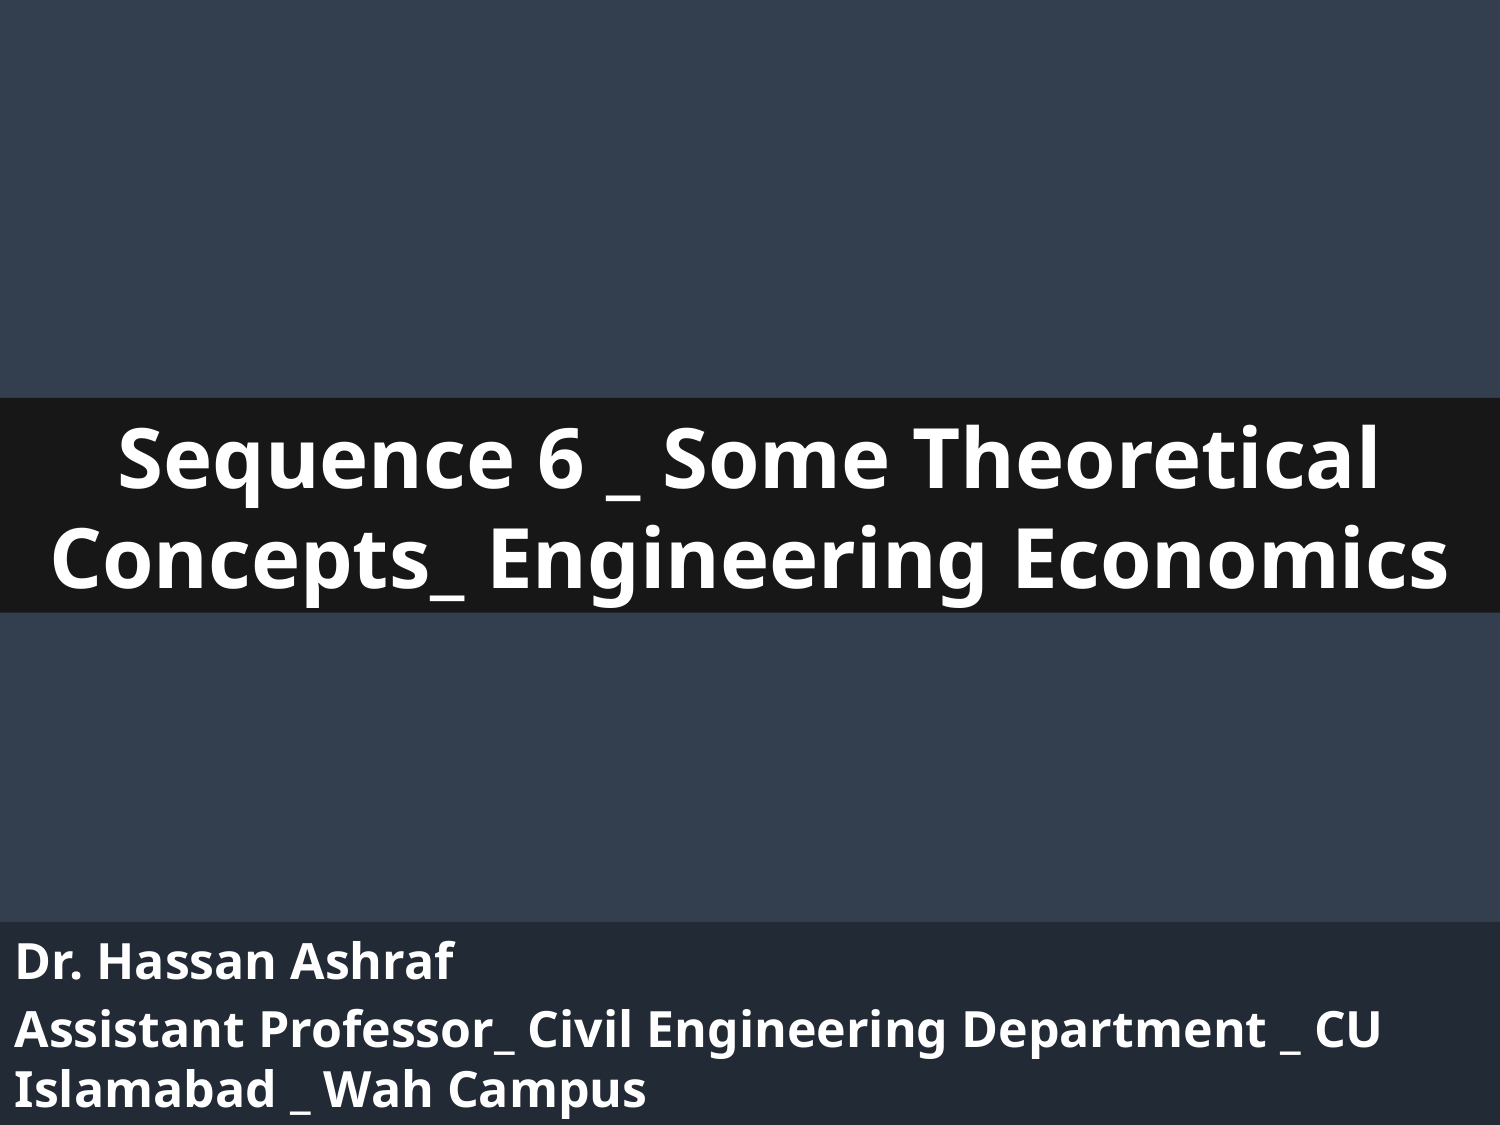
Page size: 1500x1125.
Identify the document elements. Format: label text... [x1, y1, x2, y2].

text_box Dr. Hassan Ashraf Assistant Professor_ Civil Engineering Department _ CU Islamabad _ Wah Campus [0, 921, 1500, 1125]
text_box Sequence 6 _ Some Theoretical Concepts_ Engineering Economics [0, 397, 1500, 613]
text_box [0, 0, 1500, 397]
text_box [0, 613, 1500, 921]
